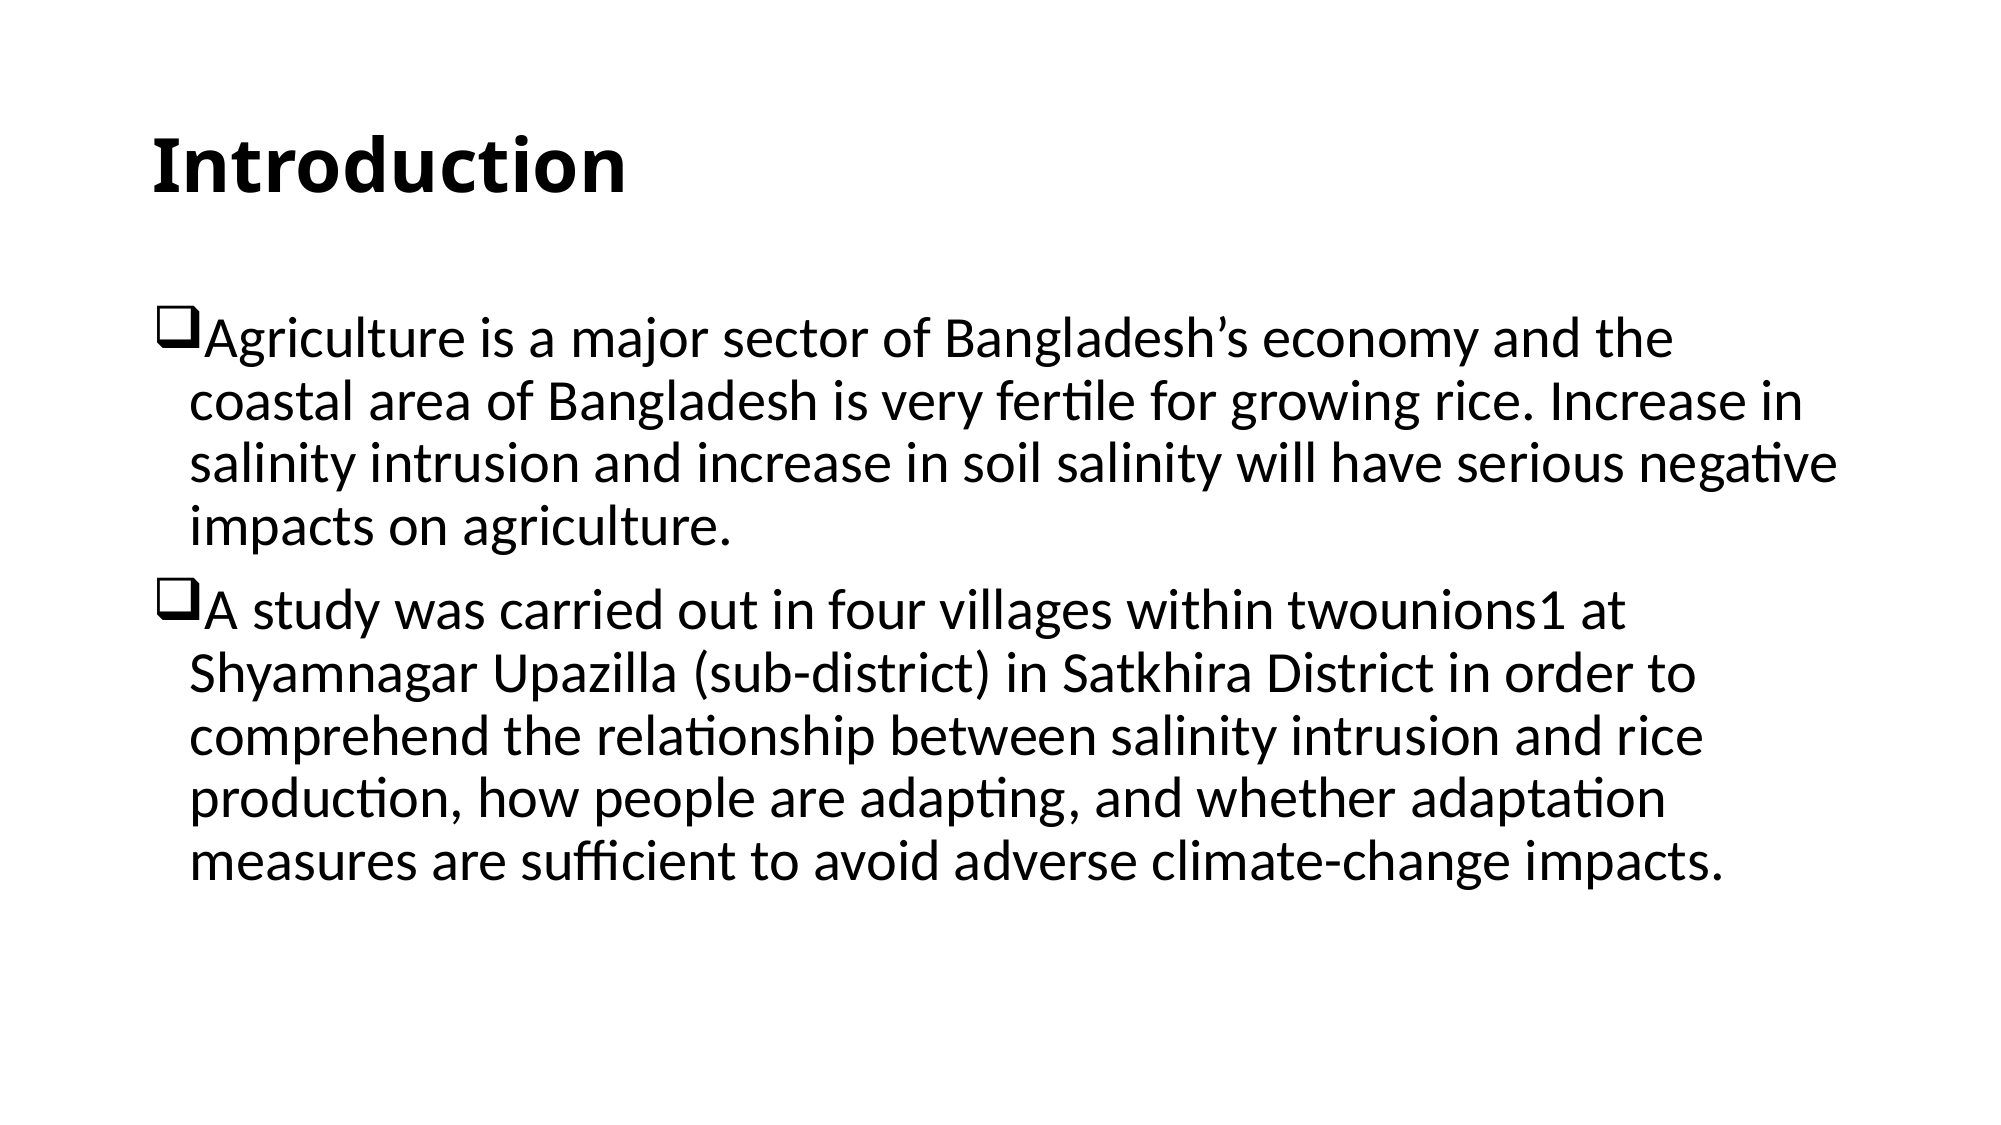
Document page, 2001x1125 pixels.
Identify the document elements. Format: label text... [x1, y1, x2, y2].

title Introduction [137, 59, 1863, 278]
list Agriculture is a major sector of Bangladesh’s economy and the coastal area of Bangladesh is very fertile for growing rice. Increase in salinity intrusion and increase in soil salinity will have serious negative impacts on agriculture. A study was carried out in four villages within twounions1 at Shyamnagar Upazilla (sub-district) in Satkhira District in order to comprehend the relationship between salinity intrusion and rice production, how people are adapting, and whether adaptation measures are sufficient to avoid adverse climate-change impacts. [137, 299, 1863, 1014]
